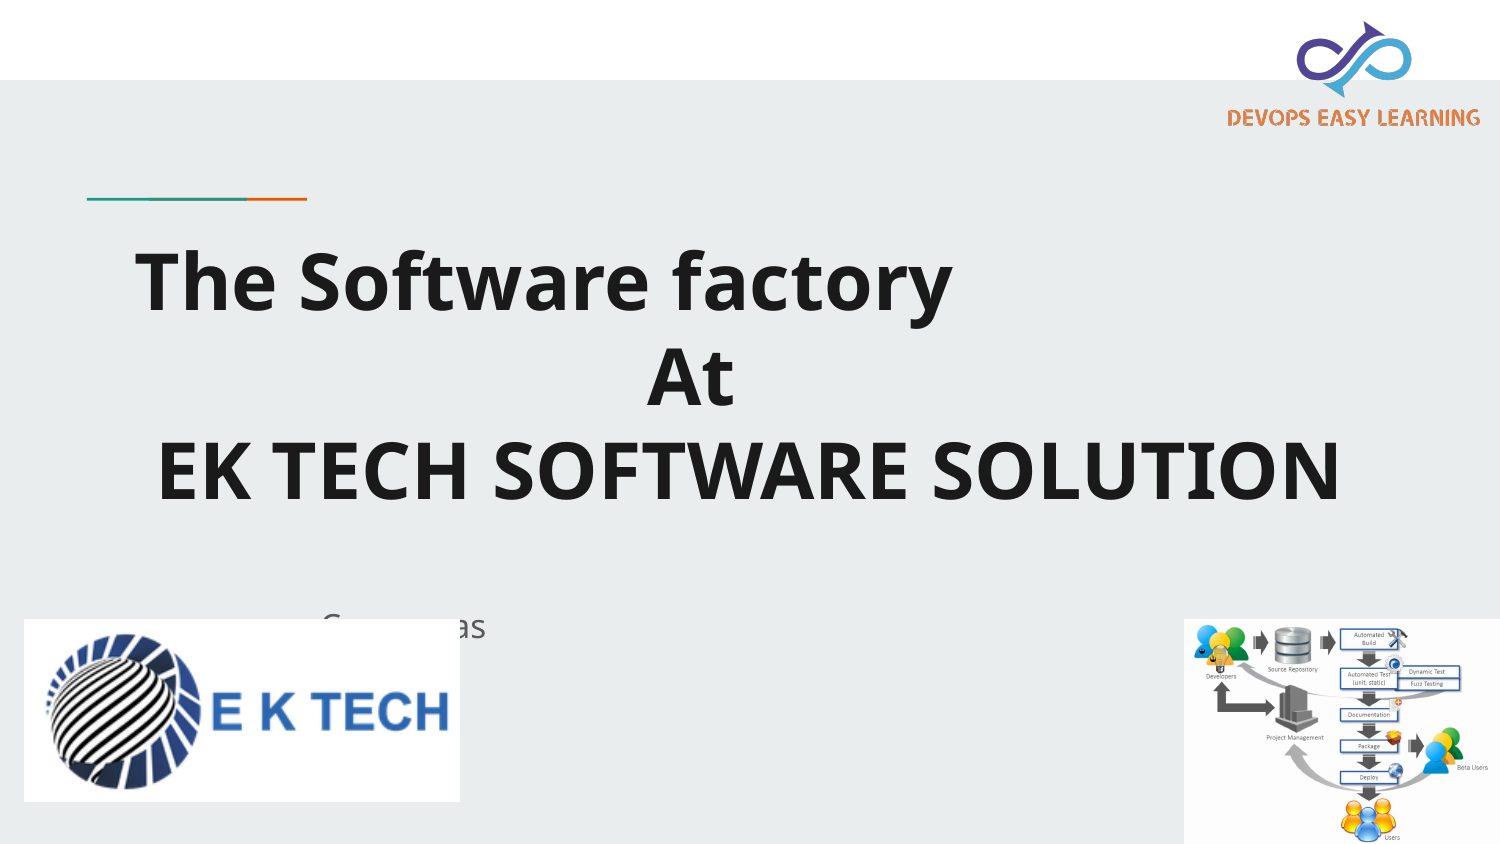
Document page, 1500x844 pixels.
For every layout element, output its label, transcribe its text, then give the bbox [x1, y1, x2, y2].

picture [1184, 619, 1500, 844]
subtitle Core areas [304, 589, 1185, 676]
picture [1216, 9, 1492, 148]
title The Software factory At EK TECH SOFTWARE SOLUTION [119, 216, 1381, 490]
picture [24, 619, 460, 802]
